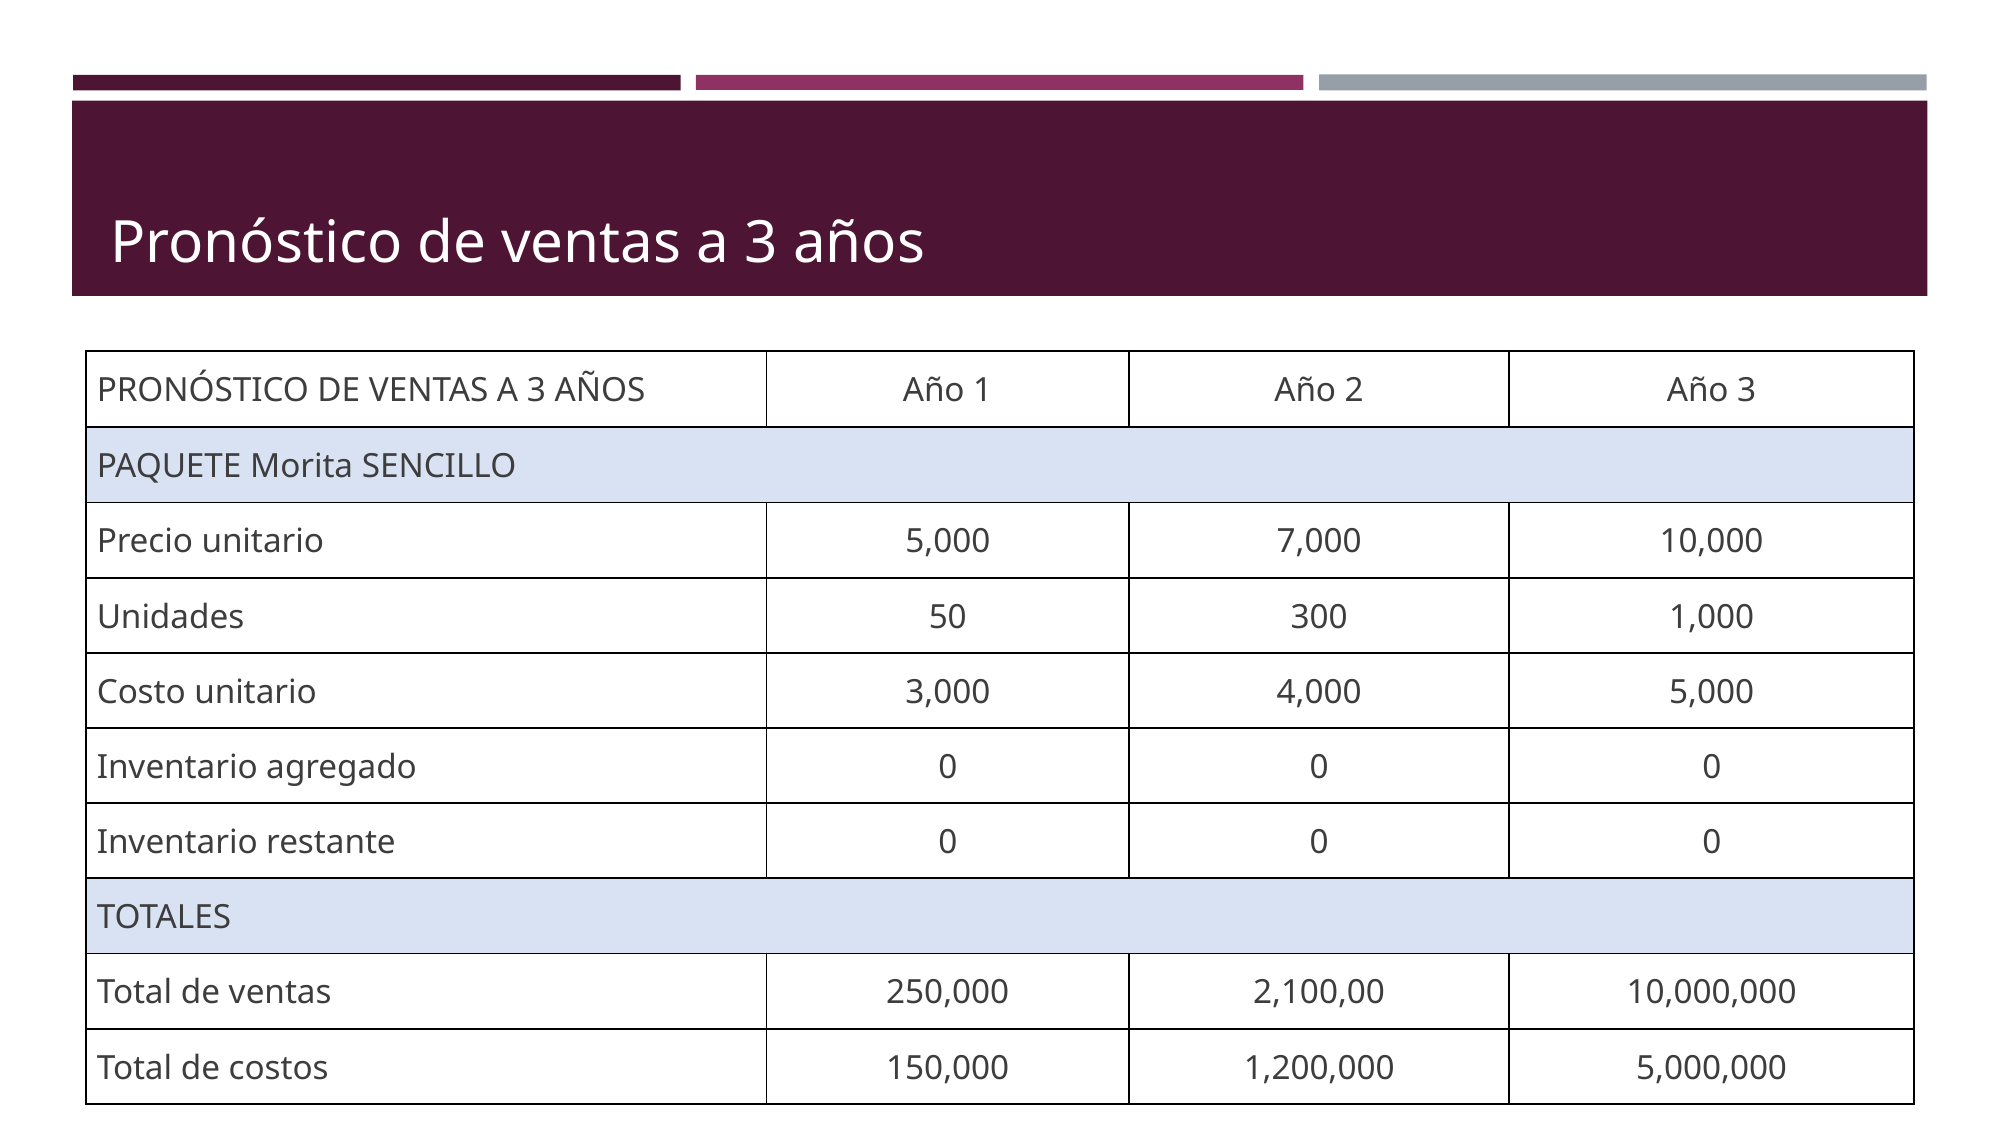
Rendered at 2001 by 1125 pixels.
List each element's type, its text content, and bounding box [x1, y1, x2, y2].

table_cell 150,000 [767, 1030, 1128, 1103]
table_cell 7,000 [1130, 503, 1508, 577]
table_header Año 2 [1130, 352, 1508, 426]
table_cell 4,000 [1130, 654, 1508, 727]
title Pronóstico de ventas a 3 años [95, 115, 1905, 282]
table_cell 1,200,000 [1130, 1030, 1508, 1103]
table_cell 10,000,000 [1510, 954, 1913, 1028]
table_header PRONÓSTICO DE VENTAS A 3 AÑOS [87, 352, 766, 426]
table_cell 0 [767, 804, 1128, 877]
table_cell Unidades [87, 579, 766, 652]
table_header Año 3 [1510, 352, 1913, 426]
table_cell Total de ventas [87, 954, 766, 1028]
table_cell 2,100,00 [1130, 954, 1508, 1028]
table_cell 1,000 [1510, 579, 1913, 652]
table_cell Precio unitario [87, 503, 766, 577]
table_cell 5,000 [1510, 654, 1913, 727]
table_cell 0 [1510, 804, 1913, 877]
table_cell 3,000 [767, 654, 1128, 727]
table_cell PAQUETE Morita SENCILLO [87, 428, 1913, 502]
table_cell Inventario restante [87, 804, 766, 877]
table_header Año 1 [767, 352, 1128, 426]
table_cell 300 [1130, 579, 1508, 652]
table_cell 10,000 [1510, 503, 1913, 577]
table_cell TOTALES [87, 879, 1913, 953]
table_cell 250,000 [767, 954, 1128, 1028]
table_cell 0 [1130, 804, 1508, 877]
table_cell 0 [1130, 729, 1508, 802]
table_cell 0 [1510, 729, 1913, 802]
table_cell 0 [767, 729, 1128, 802]
table_cell 5,000 [767, 503, 1128, 577]
table_cell Costo unitario [87, 654, 766, 727]
table_cell 50 [767, 579, 1128, 652]
table_cell 5,000,000 [1510, 1030, 1913, 1103]
table_cell Total de costos [87, 1030, 766, 1103]
table_cell Inventario agregado [87, 729, 766, 802]
